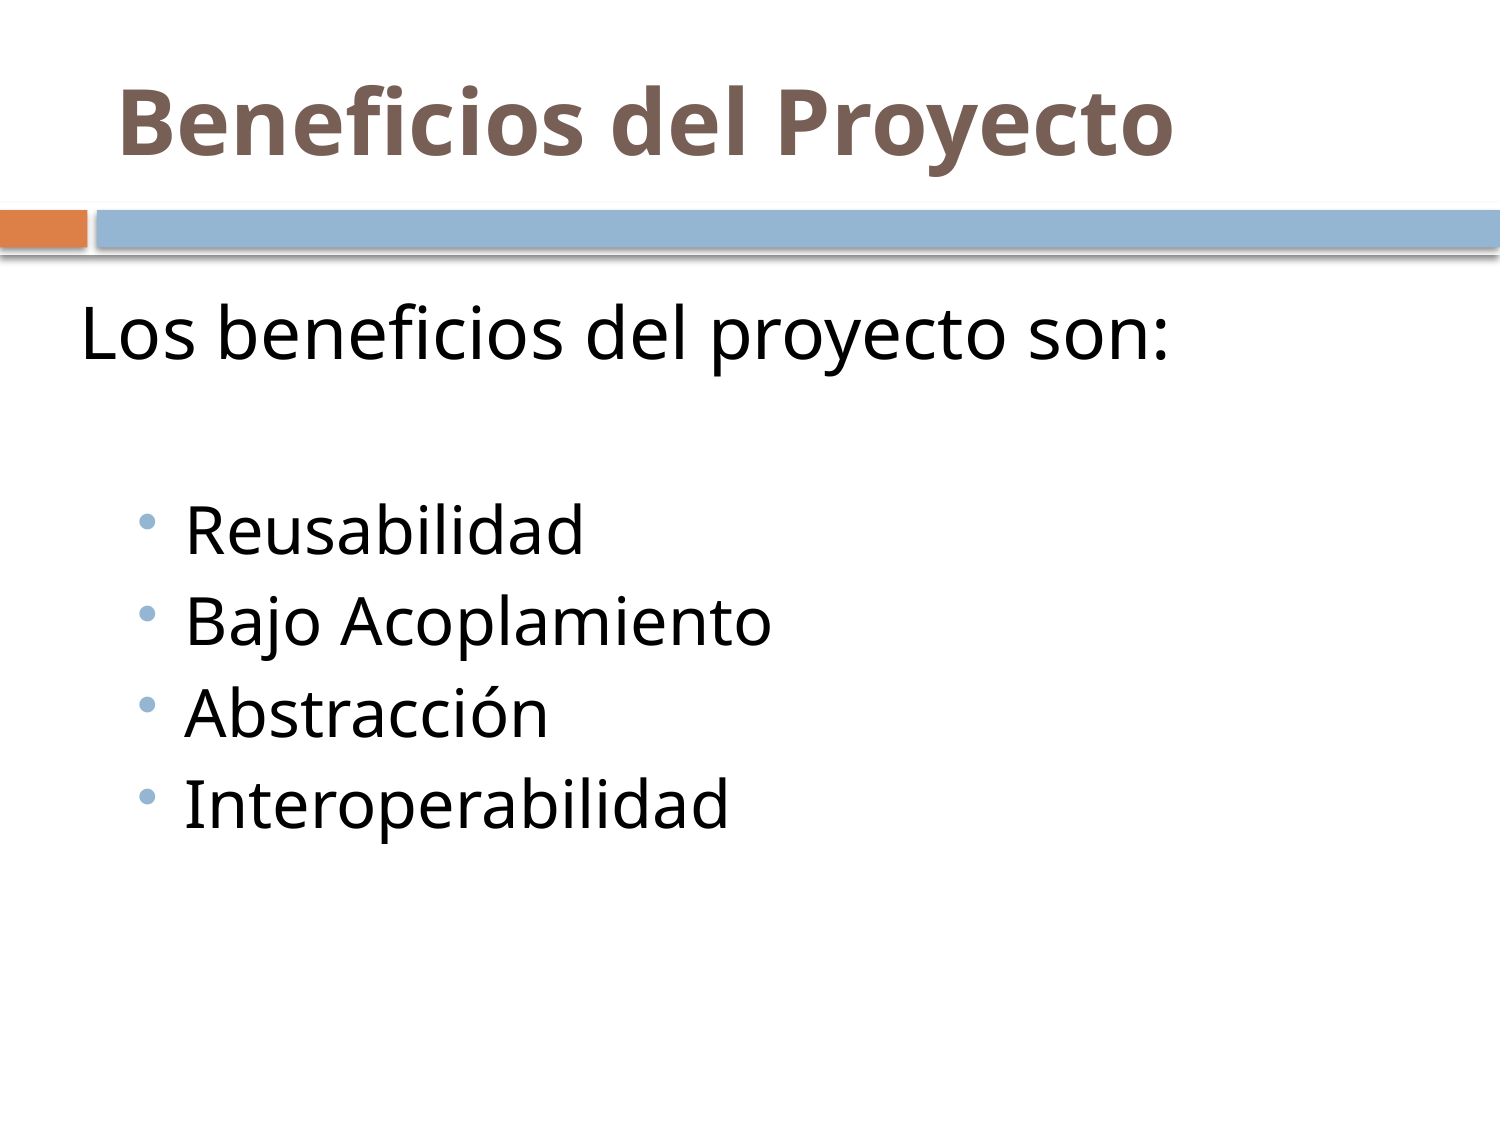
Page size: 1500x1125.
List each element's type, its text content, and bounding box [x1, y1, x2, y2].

title Beneficios del Proyecto [100, 37, 1438, 200]
list Los beneficios del proyecto son: Reusabilidad Bajo Acoplamiento Abstracción Interoperabilidad [64, 278, 1438, 1094]
